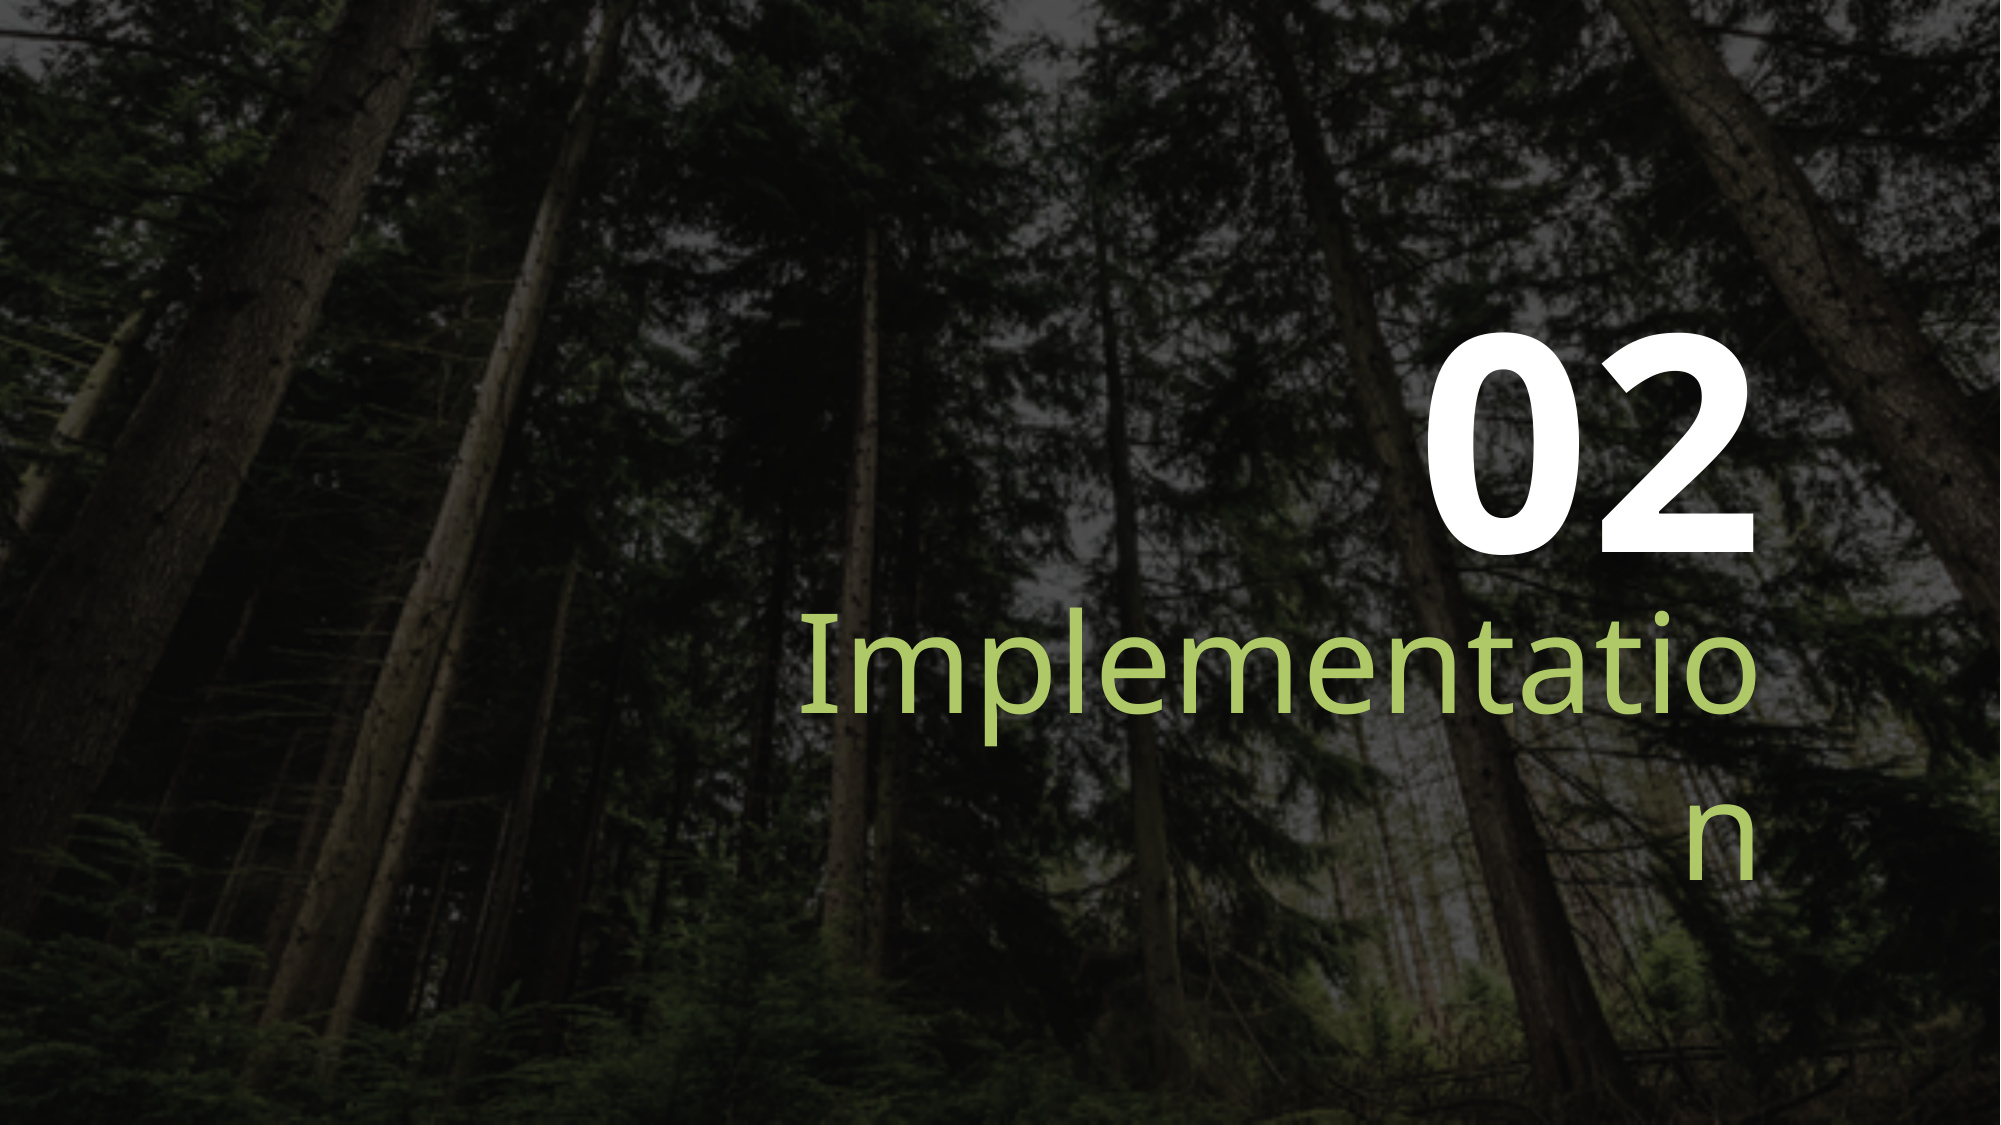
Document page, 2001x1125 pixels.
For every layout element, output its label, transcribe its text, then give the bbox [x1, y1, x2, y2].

title 02 [1312, 235, 1780, 562]
picture [0, 0, 2000, 1125]
title Implementation [745, 560, 1780, 745]
